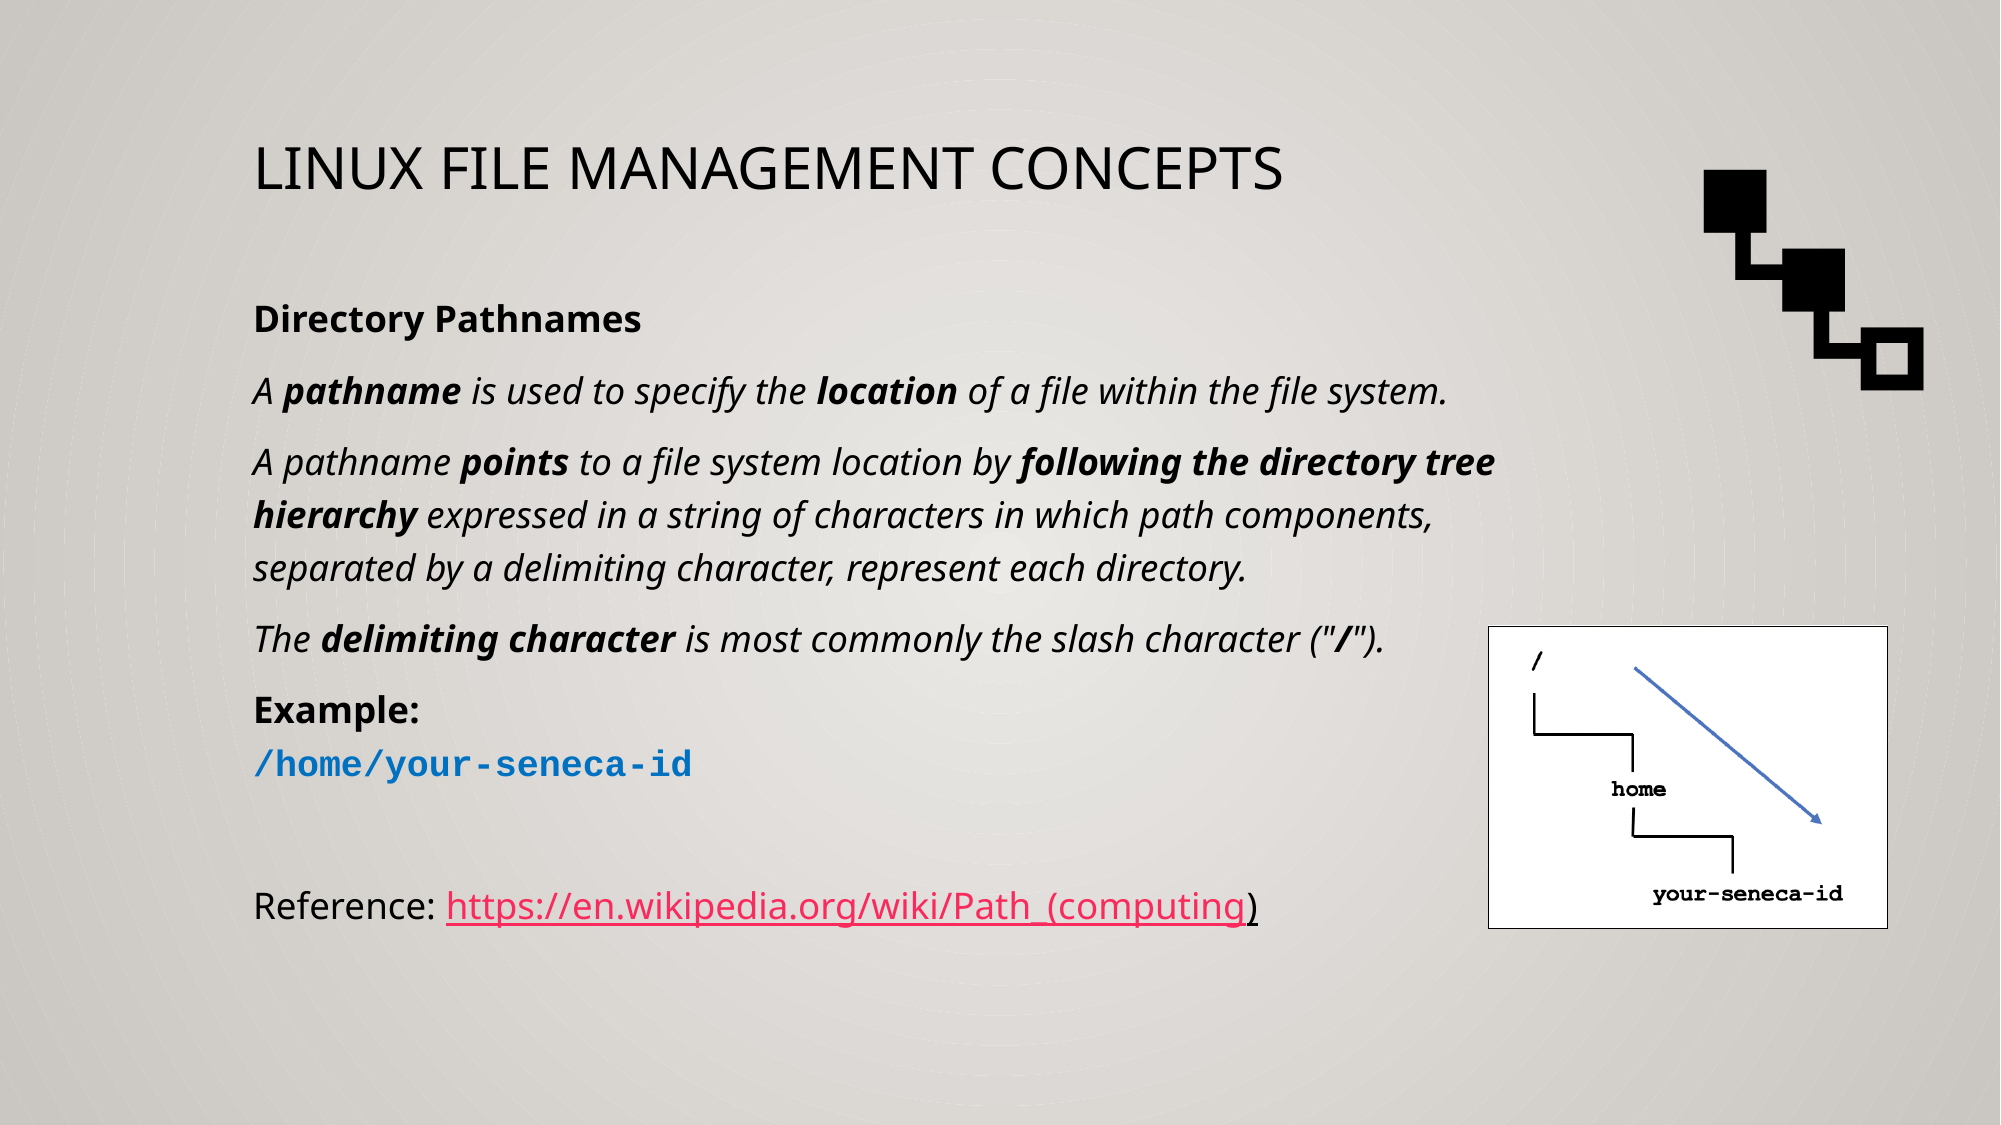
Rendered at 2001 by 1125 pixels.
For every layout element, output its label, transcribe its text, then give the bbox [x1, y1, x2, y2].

title Linux File Management Concepts [238, 131, 1814, 305]
picture [1687, 154, 1940, 406]
picture [1487, 625, 1889, 929]
list Directory Pathnames A pathname is used to specify the location of a file within the file system. A pathname points to a file system location by following the directory tree hierarchy expressed in a string of characters in which path components, separated by a delimiting character, represent each directory. The delimiting character is most commonly the slash character ("/"). Example: /home/your-seneca-id Reference: https://en.wikipedia.org/wiki/Path_(computing) [238, 279, 1616, 1061]
